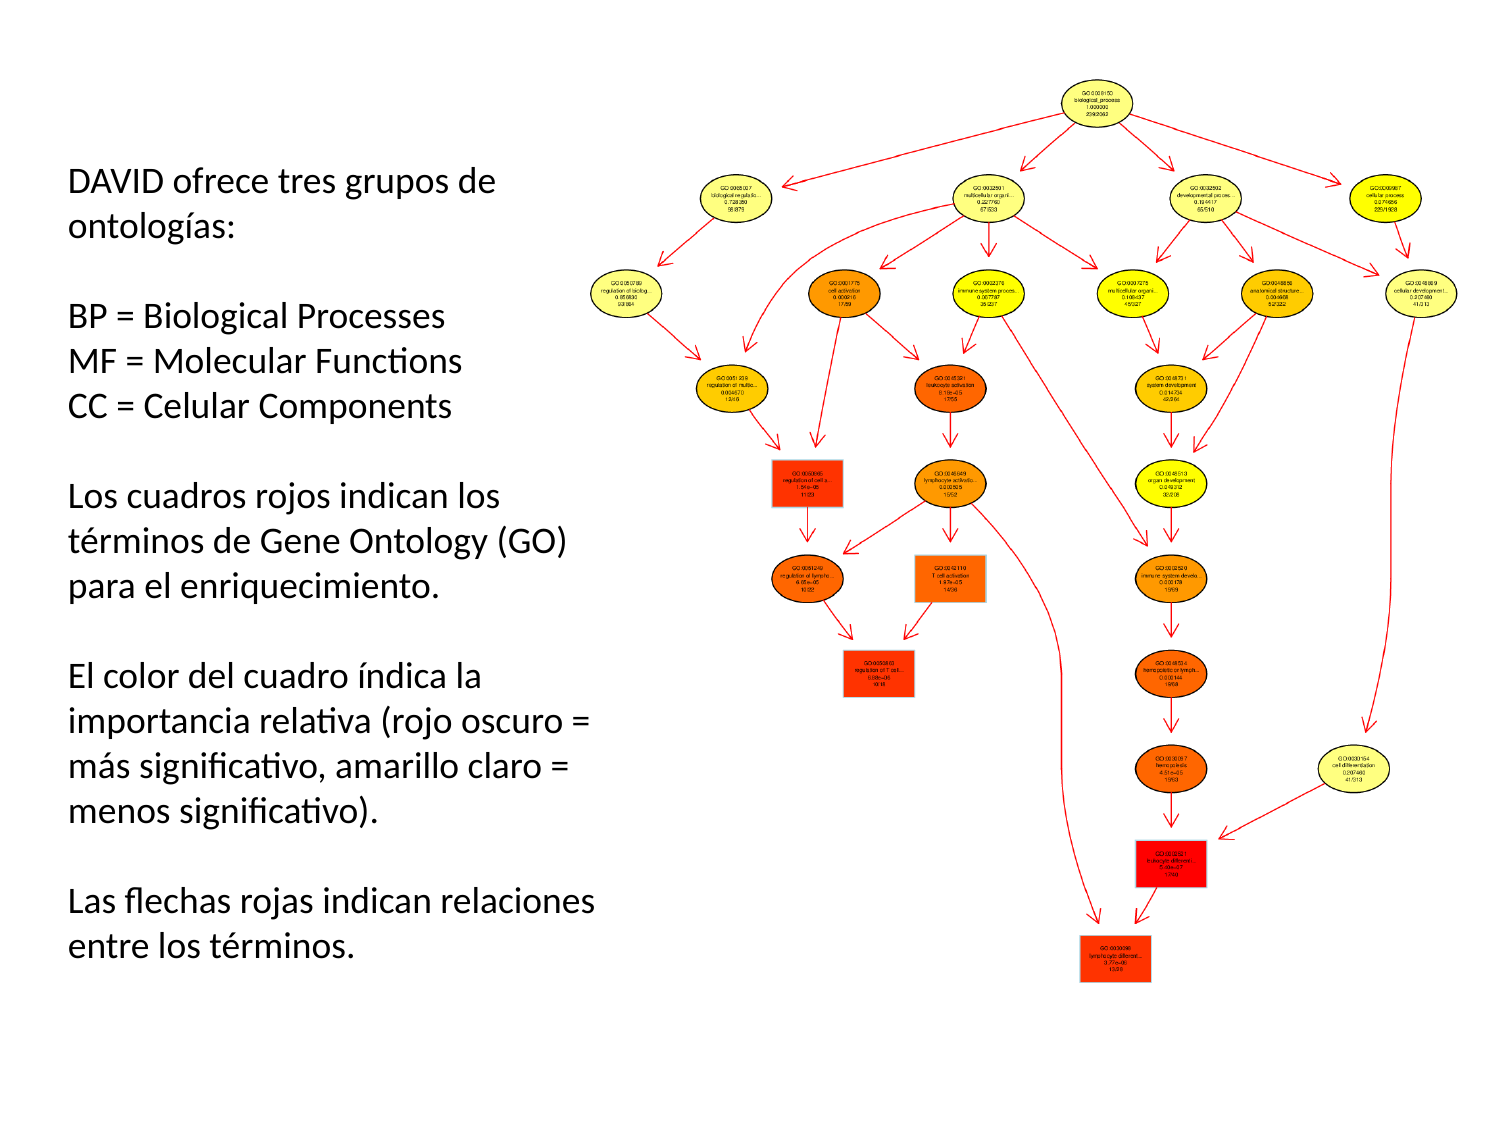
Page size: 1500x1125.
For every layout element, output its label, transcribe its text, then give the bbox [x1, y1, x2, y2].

picture [589, 77, 1458, 983]
text_box DAVID ofrece tres grupos de ontologías: BP = Biological Processes MF = Molecular Functions CC = Celular Components Los cuadros rojos indican los términos de Gene Ontology (GO) para el enriquecimiento. El color del cuadro índica la importancia relativa (rojo oscuro = más significativo, amarillo claro = menos significativo). Las flechas rojas indican relaciones entre los términos. [53, 148, 584, 974]
